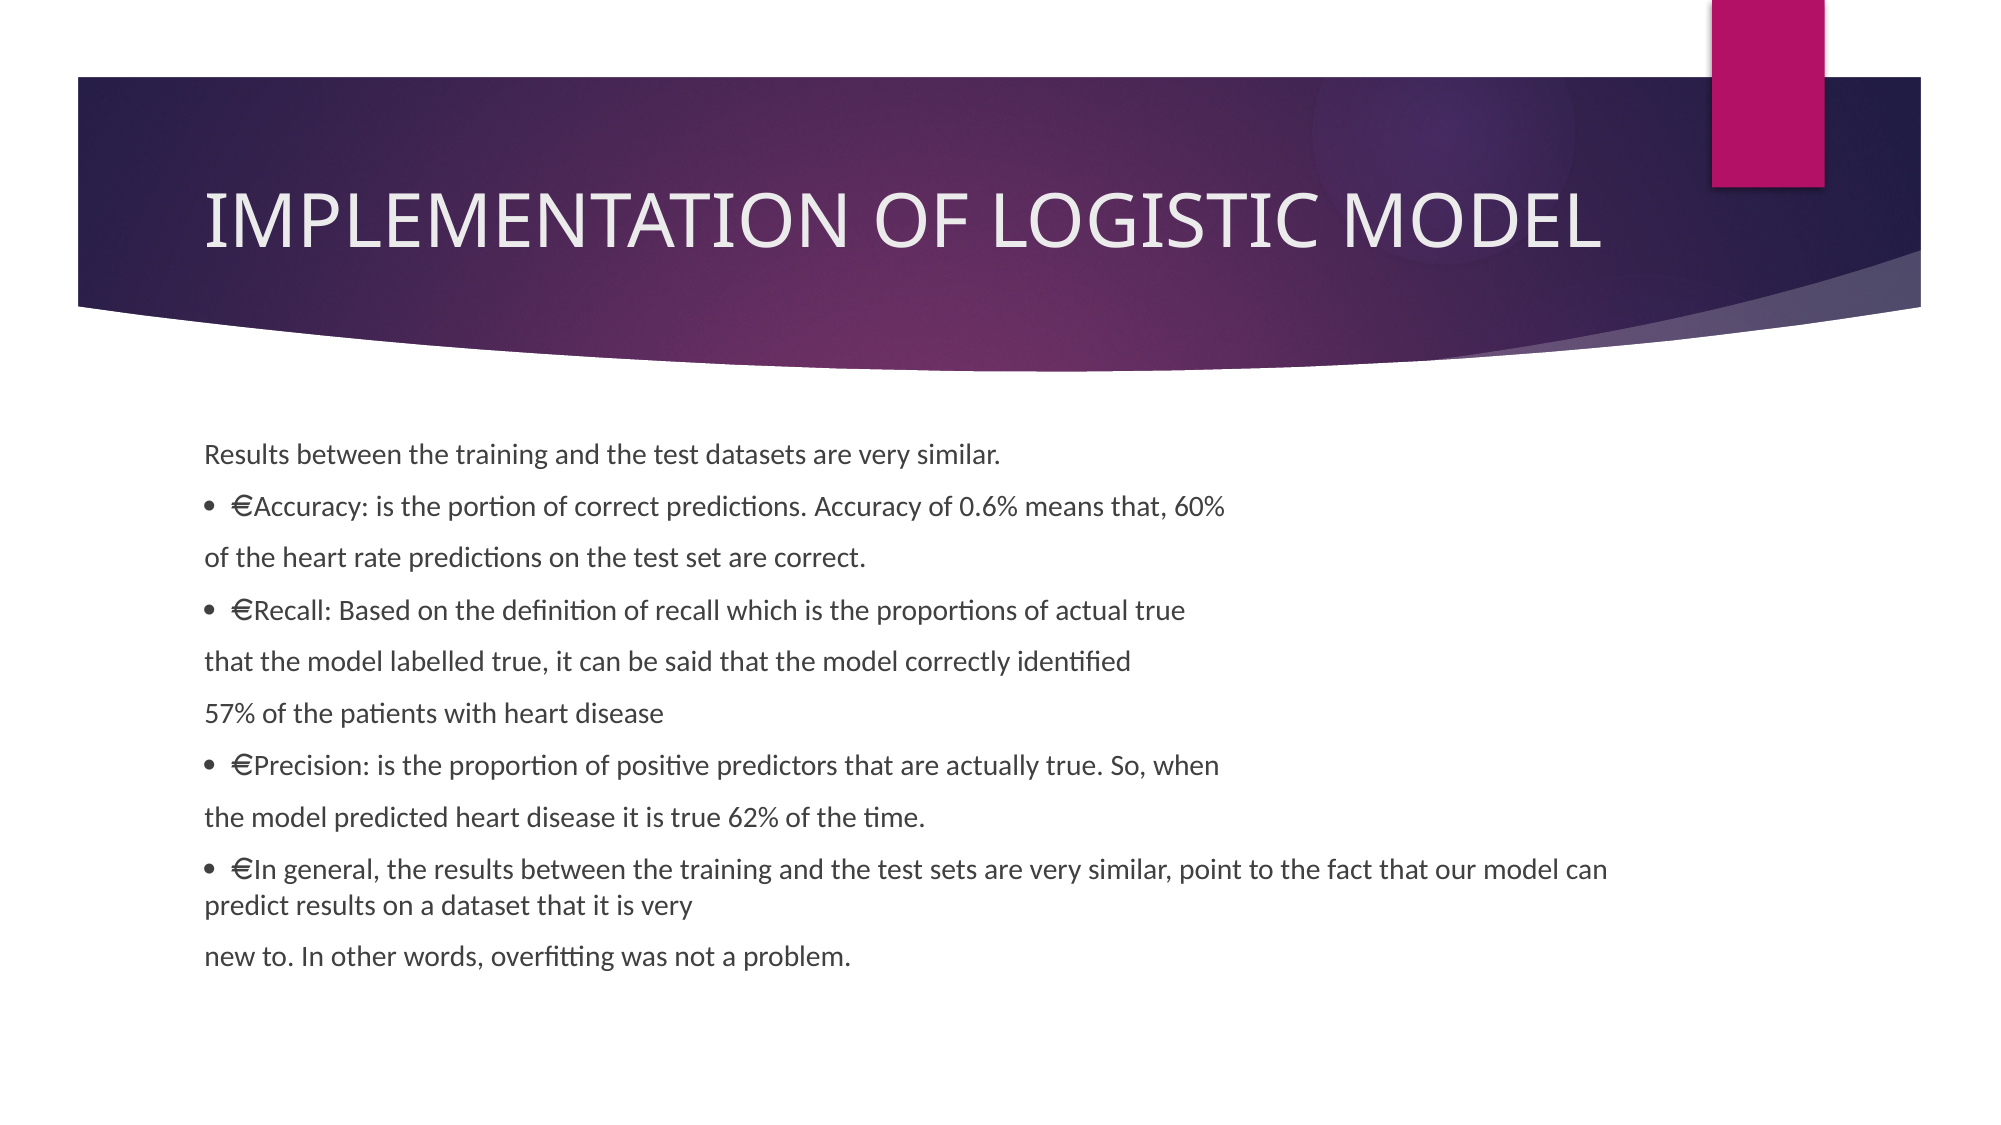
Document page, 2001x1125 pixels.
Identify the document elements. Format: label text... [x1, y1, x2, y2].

list Results between the training and the test datasets are very similar.  Accuracy: is the portion of correct predictions. Accuracy of 0.6% means that, 60% of the heart rate predictions on the test set are correct.  Recall: Based on the definition of recall which is the proportions of actual true that the model labelled true, it can be said that the model correctly identified 57% of the patients with heart disease  Precision: is the proportion of positive predictors that are actually true. So, when the model predicted heart disease it is true 62% of the time.  In general, the results between the training and the test sets are very similar, point to the fact that our model can predict results on a dataset that it is very new to. In other words, overfitting was not a problem. [189, 427, 1638, 988]
title IMPLEMENTATION OF LOGISTIC MODEL [189, 159, 1627, 276]
